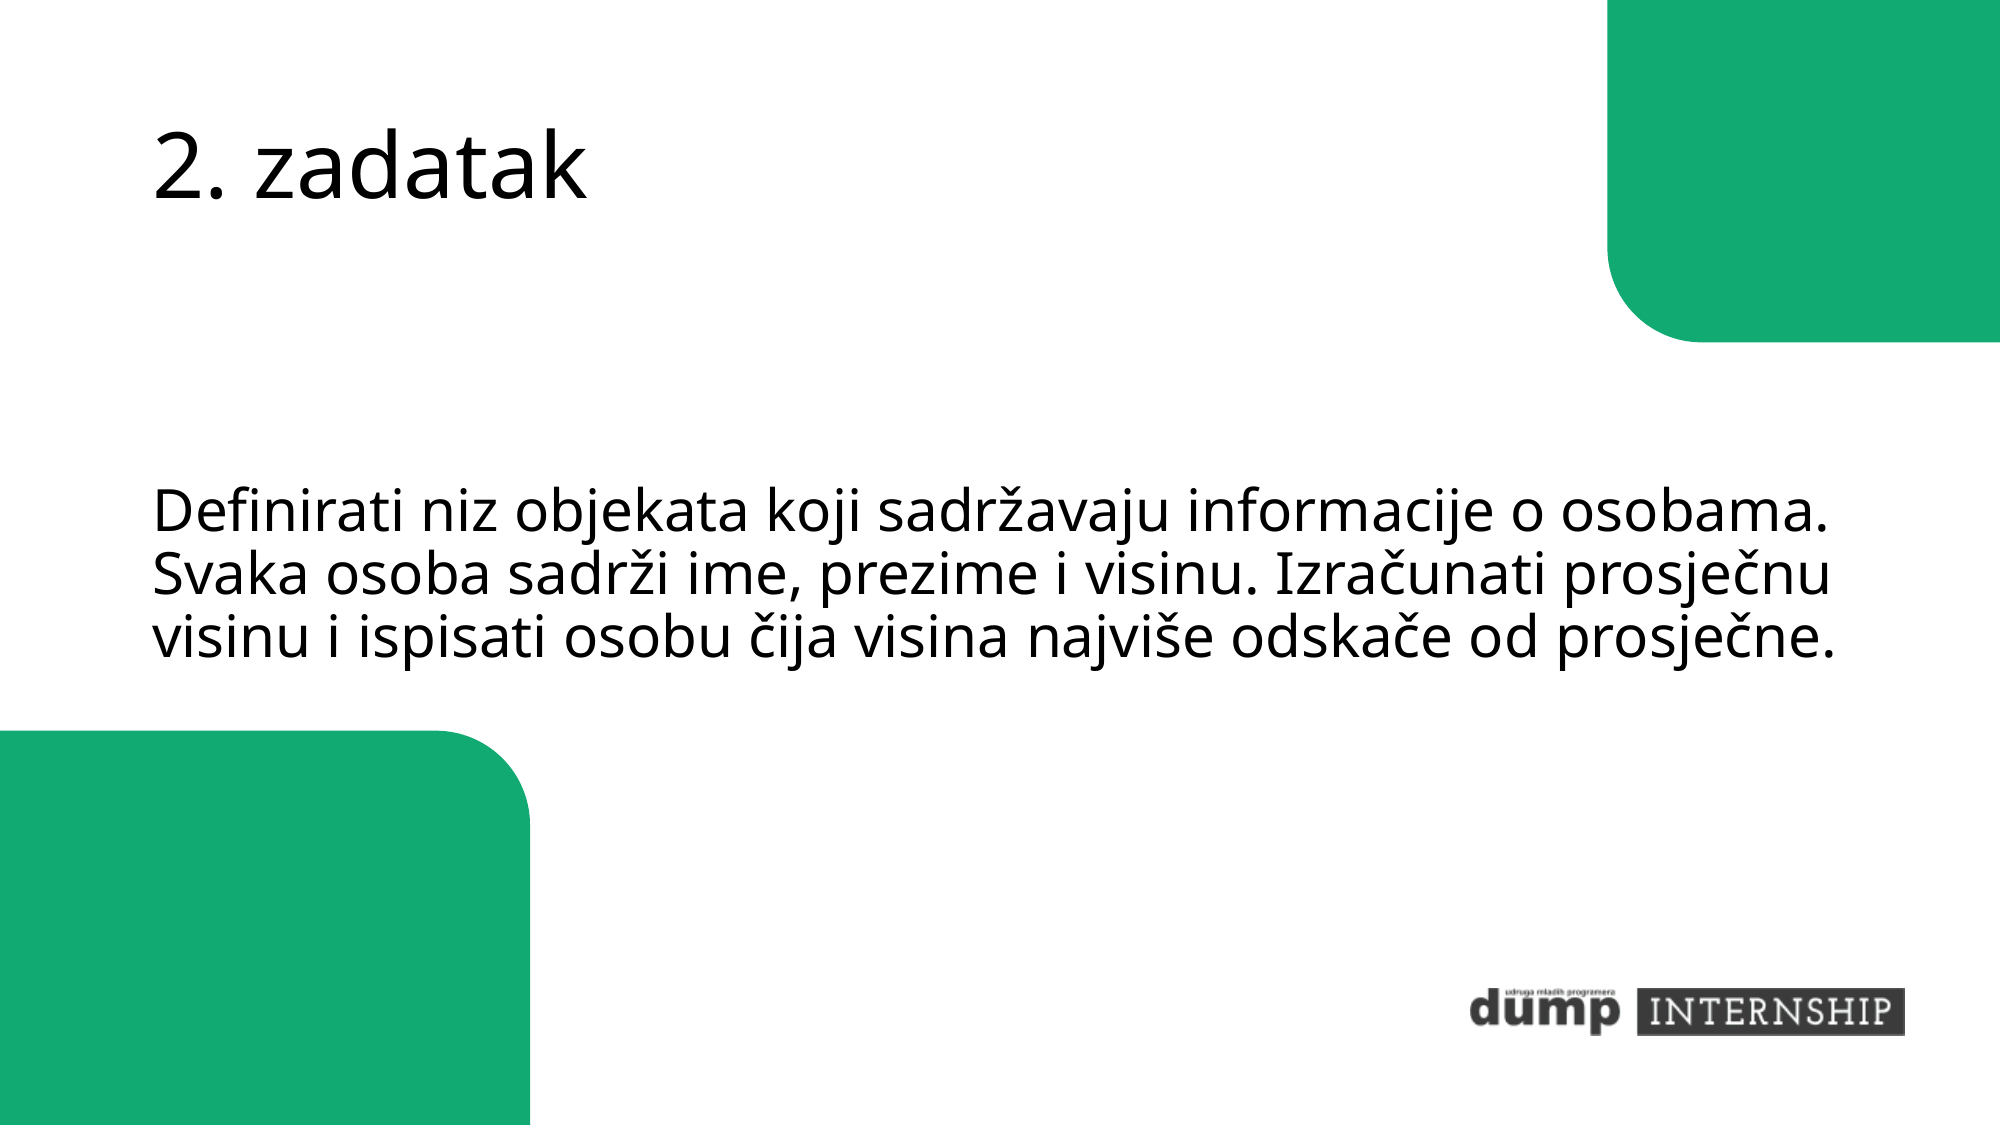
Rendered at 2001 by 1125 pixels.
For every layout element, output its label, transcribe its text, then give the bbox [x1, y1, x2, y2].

text_box [1607, 0, 2000, 343]
list Definirati niz objekata koji sadržavaju informacije o osobama. Svaka osoba sadrži ime, prezime i visinu. Izračunati prosječnu visinu i ispisati osobu čija visina najviše odskače od prosječne. [137, 299, 1863, 1014]
title 2. zadatak [137, 59, 1611, 278]
picture [1469, 988, 1905, 1036]
text_box [0, 730, 531, 1125]
